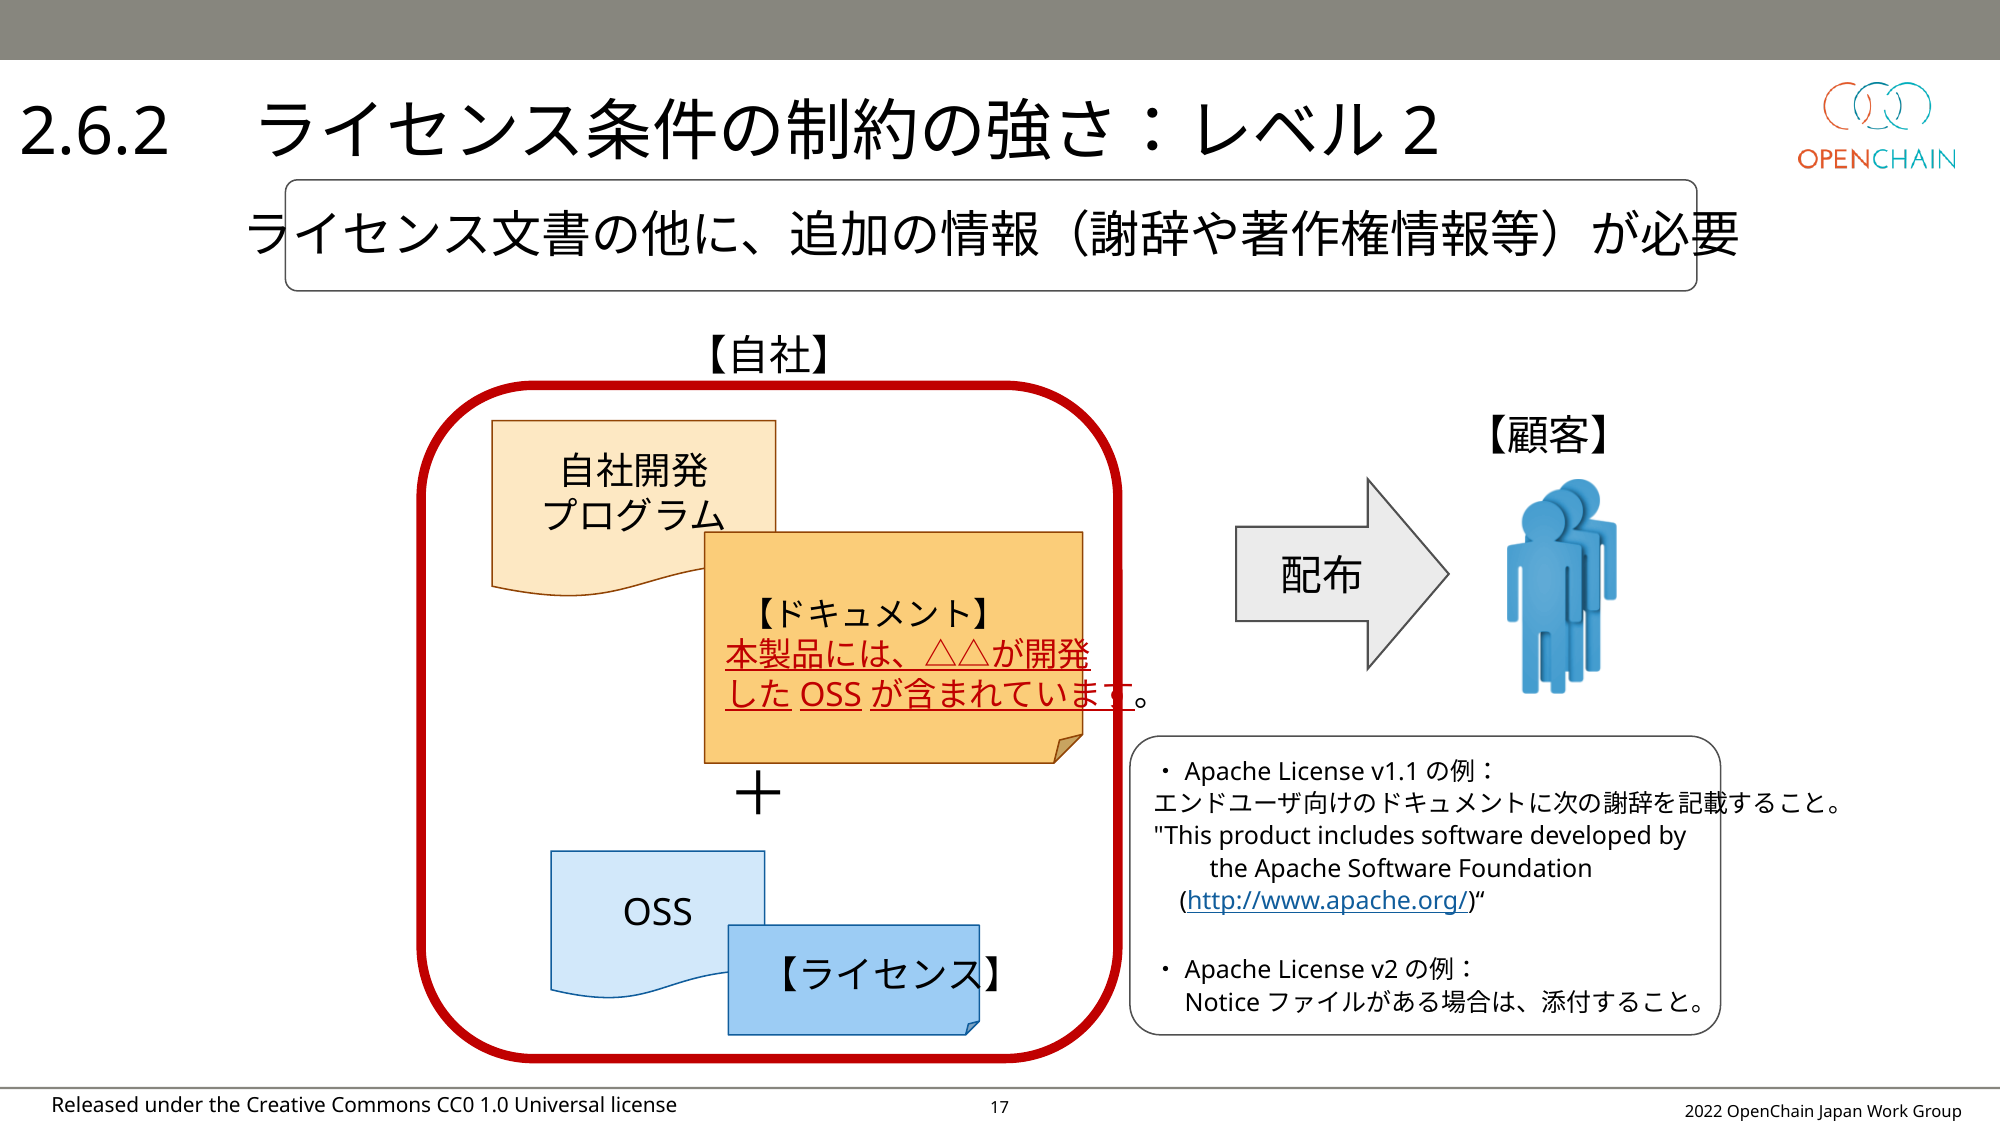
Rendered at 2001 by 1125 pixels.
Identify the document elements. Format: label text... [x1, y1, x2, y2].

text_box [421, 385, 1118, 1059]
text_box 【自社】 [645, 328, 894, 385]
picture [1507, 479, 1617, 694]
picture [1798, 82, 1955, 169]
text_box 2.6.2 ライセンス条件の制約の強さ：レベル2 [19, 70, 1473, 185]
text_box 【顧客】 [1424, 408, 1674, 465]
text_box 【ドキュメント】 本製品には、△△が開発 したOSSが含まれています。 [704, 532, 1083, 764]
text_box ライセンス文書の他に、追加の情報（謝辞や著作権情報等）が必要 [285, 179, 1697, 291]
text_box 配布 [1236, 479, 1449, 669]
slide_number 16 [940, 1091, 1059, 1125]
text_box 【ライセンス】 [728, 925, 980, 1035]
text_box ・Apache License v1.1の例： エンドユーザ向けのドキュメントに次の謝辞を記載すること。 "This product includes software developed by the Apache Software Foundation (http://www.apache.org/)“ ・Apache License v2の例： Noticeファイルがある場合は、添付すること。 [1129, 736, 1721, 1035]
